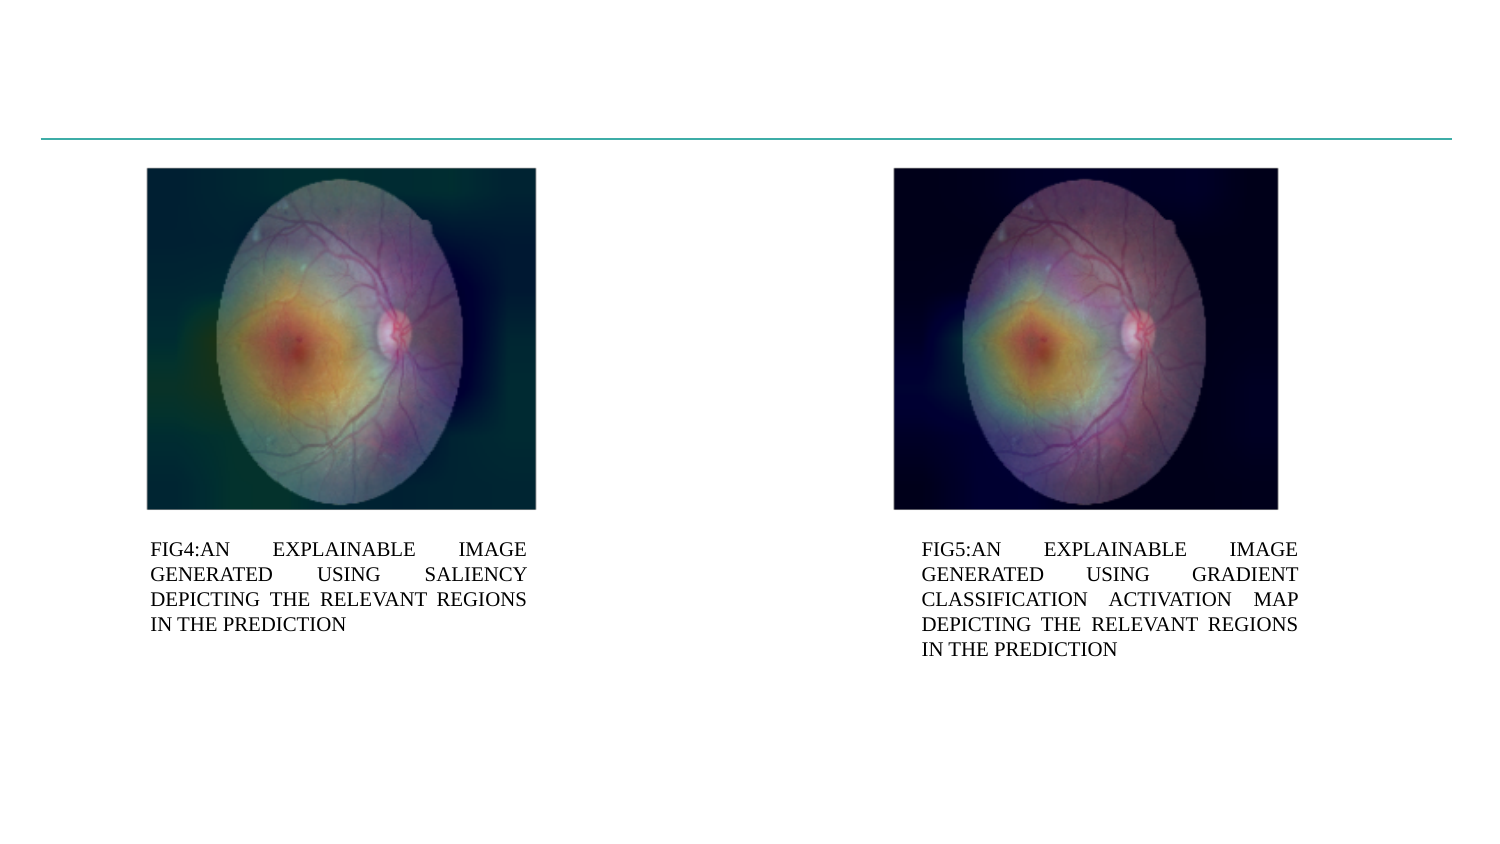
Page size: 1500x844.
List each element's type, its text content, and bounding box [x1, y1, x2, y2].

text_box Fig5:An explainable image generated using Gradient Classification Activation Map depicting the relevant regions in the prediction [906, 520, 1313, 697]
picture [882, 159, 1290, 521]
text_box Fig4:An explainable image generated using Saliency depicting the relevant regions in the prediction [135, 529, 542, 697]
picture [135, 159, 547, 521]
text_box [75, 75, 568, 568]
